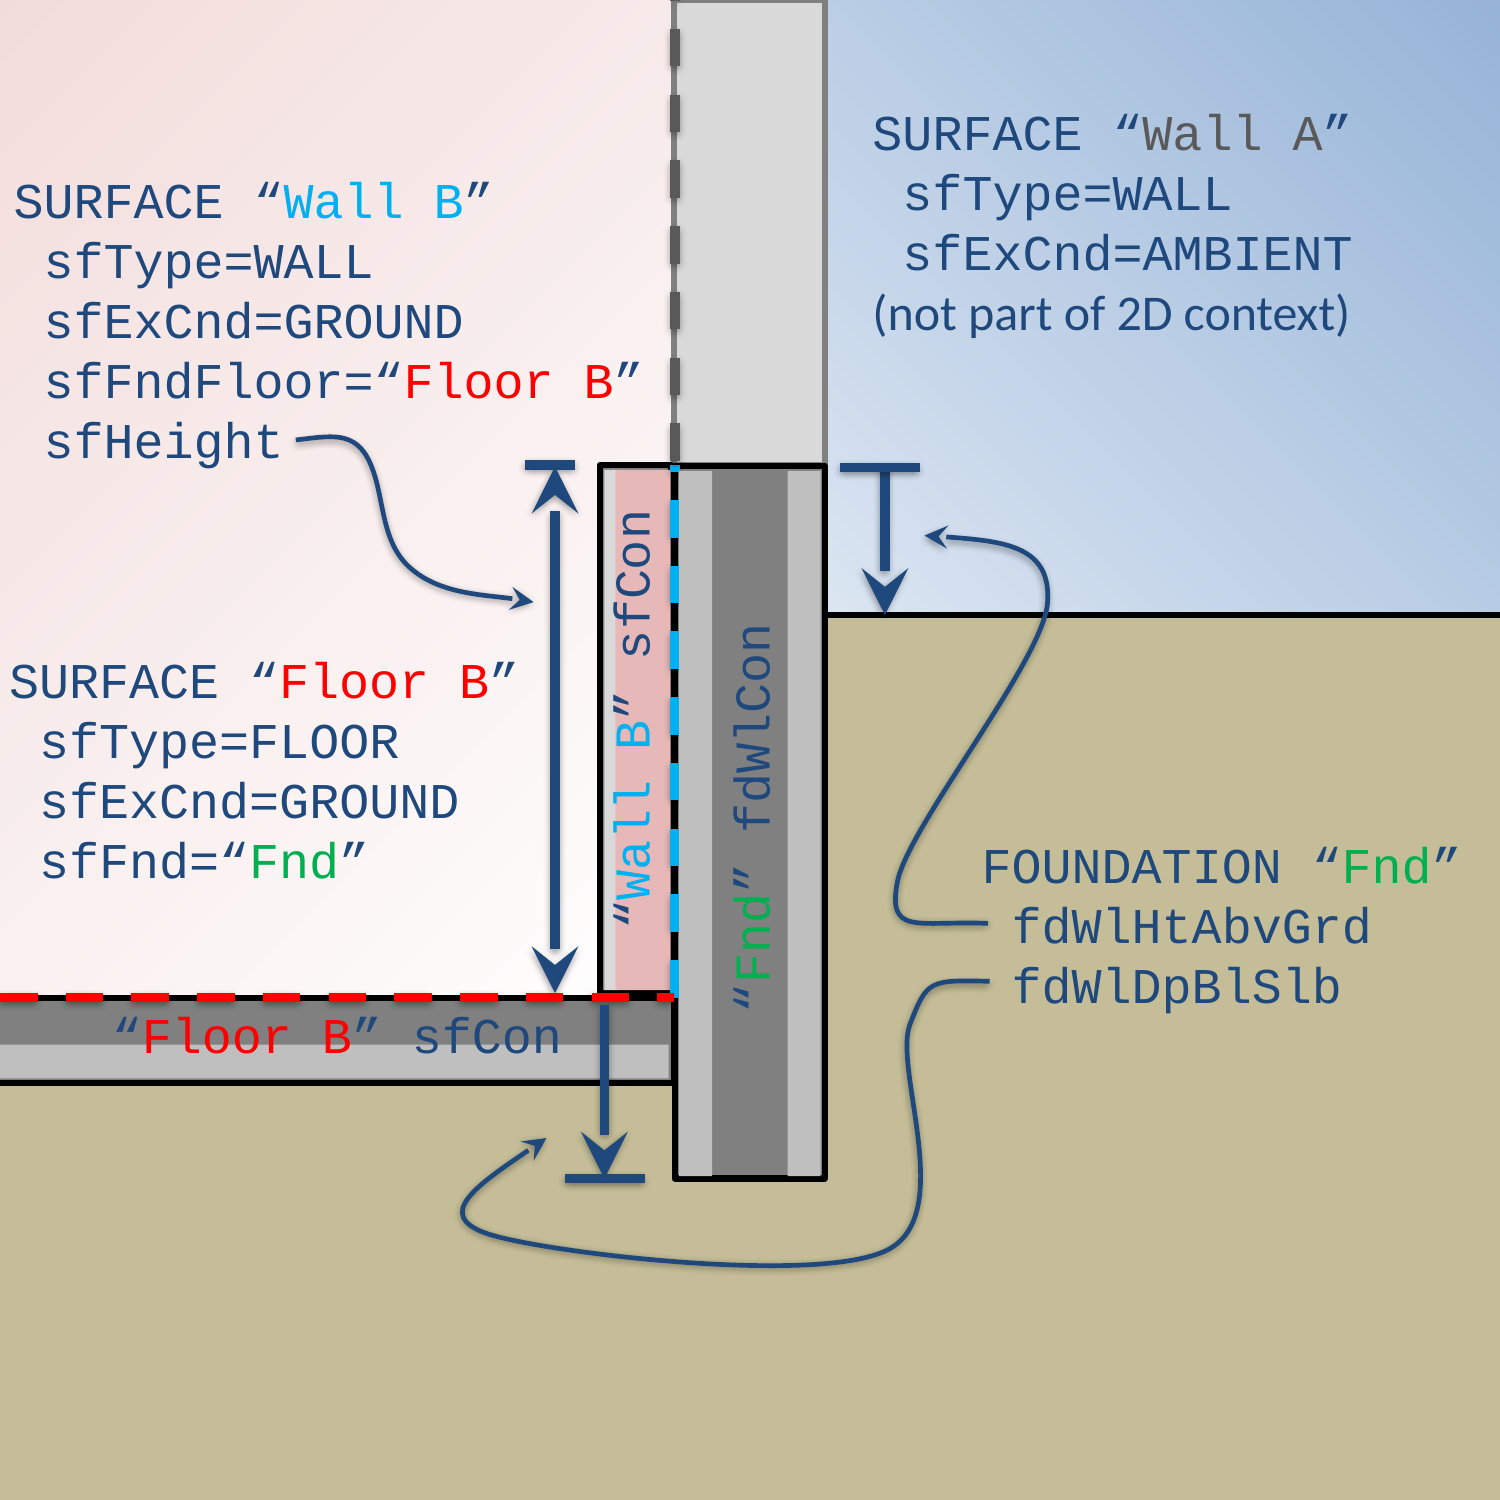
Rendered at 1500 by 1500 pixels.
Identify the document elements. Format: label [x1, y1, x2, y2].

text_box [0, 0, 1500, 1500]
